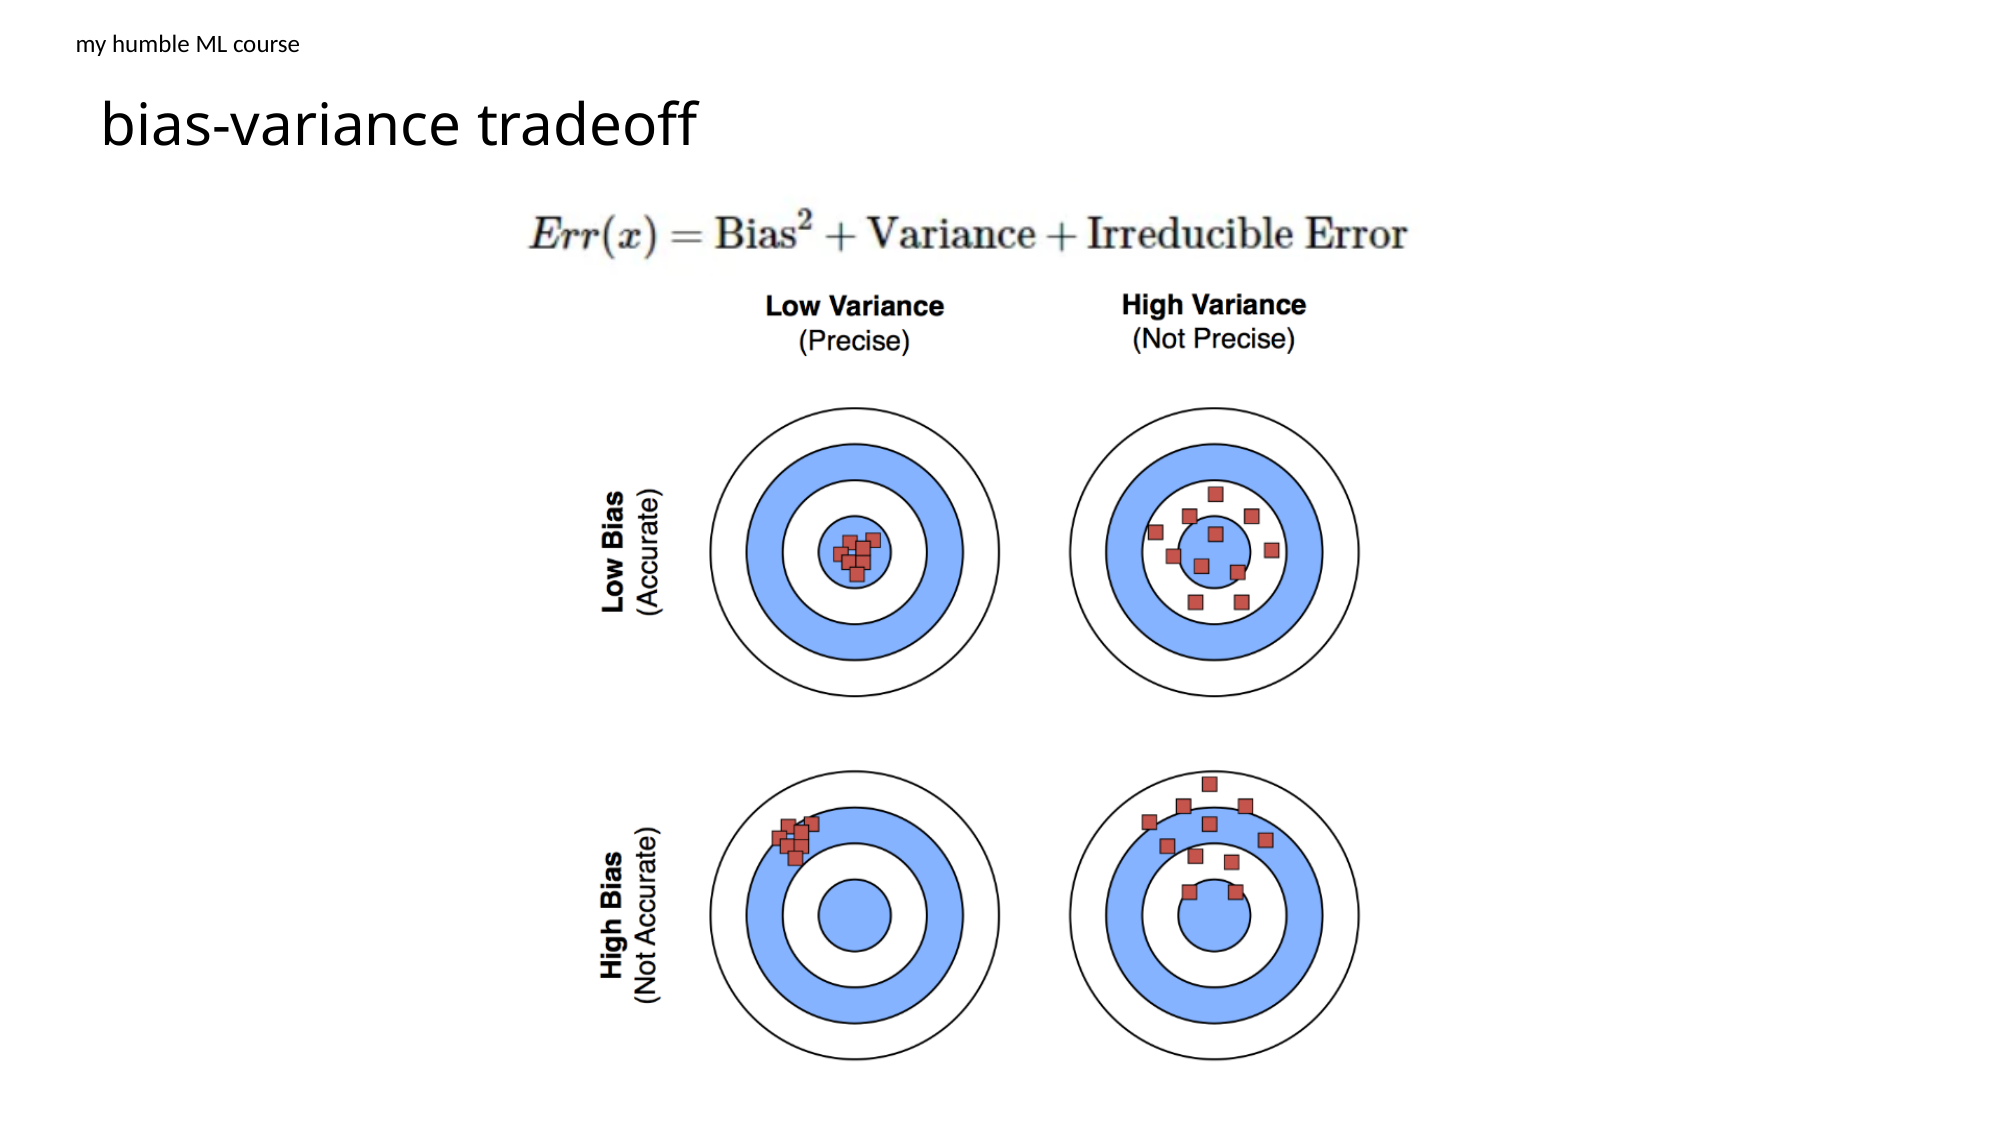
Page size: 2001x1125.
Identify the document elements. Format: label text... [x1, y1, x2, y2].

text_box bias-variance tradeoff [86, 79, 851, 165]
picture [519, 178, 1438, 1077]
text_box my humble ML course [60, 22, 945, 64]
